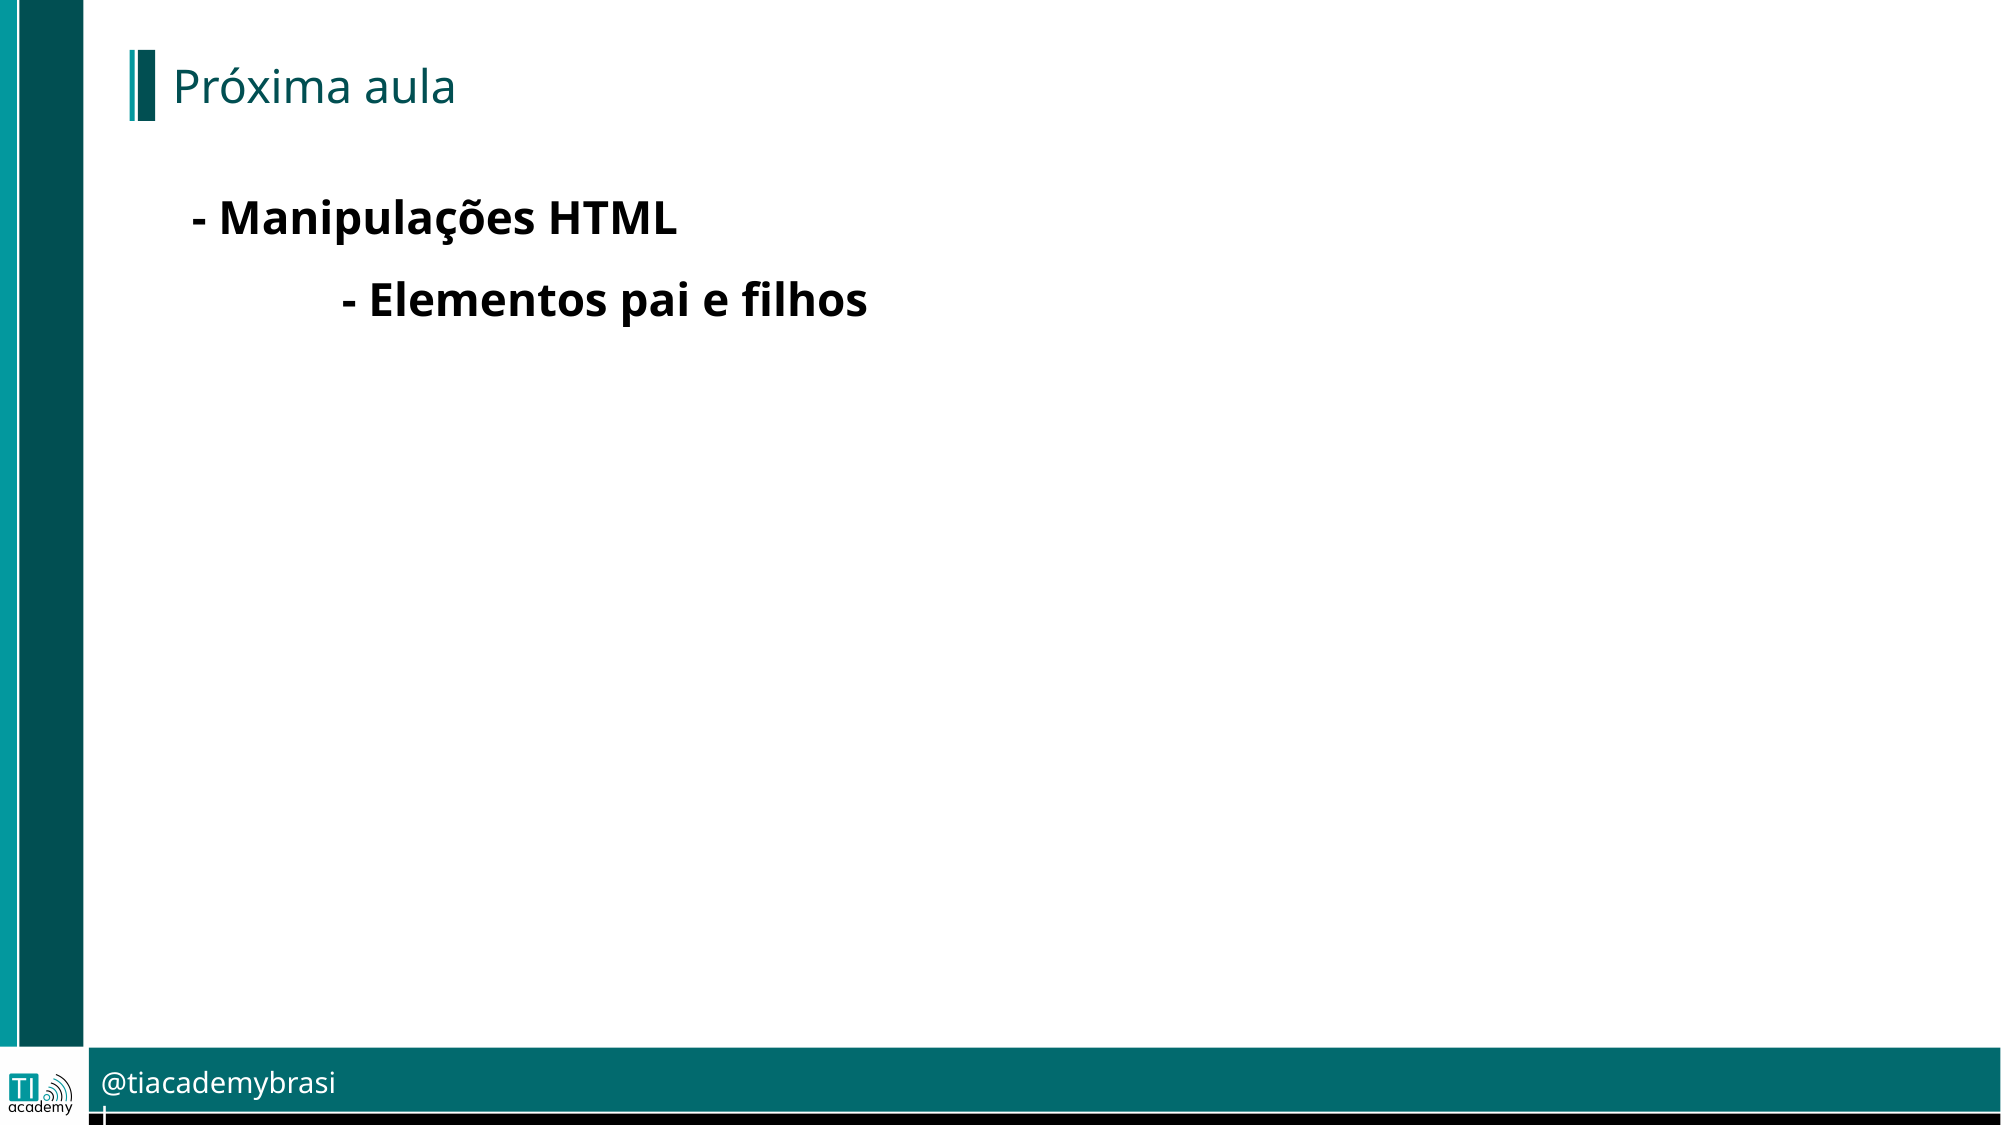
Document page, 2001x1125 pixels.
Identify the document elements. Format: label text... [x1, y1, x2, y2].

text_box [124, 153, 1989, 938]
list Próxima aula [157, 50, 1932, 121]
text_box - Manipulações HTML - Elementos pai e filhos [177, 153, 1388, 353]
picture [0, 1049, 84, 1125]
text_box [157, 160, 1965, 626]
